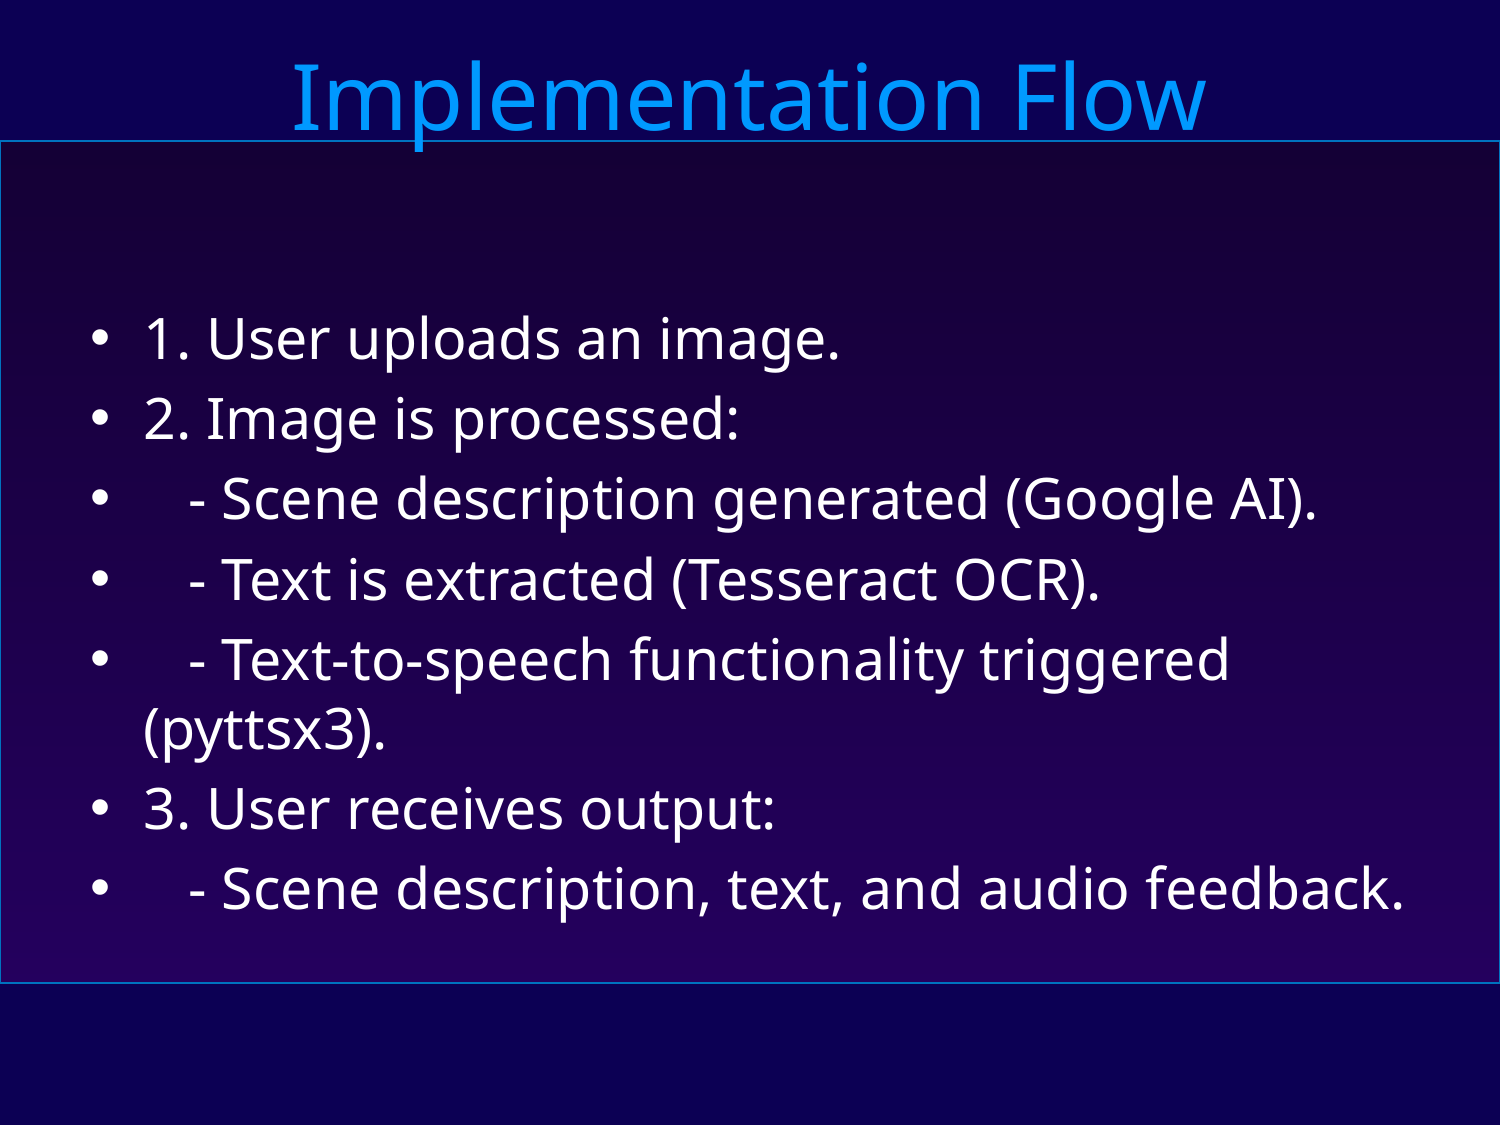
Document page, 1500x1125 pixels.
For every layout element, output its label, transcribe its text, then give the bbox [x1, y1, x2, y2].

text_box Implementation Flow [74, 0, 1425, 188]
text_box 1. User uploads an image. 2. Image is processed: - Scene description generated (Google AI). - Text is extracted (Tesseract OCR). - Text-to-speech functionality triggered (pyttsx3). 3. User receives output: - Scene description, text, and audio feedback. [74, 214, 1425, 957]
